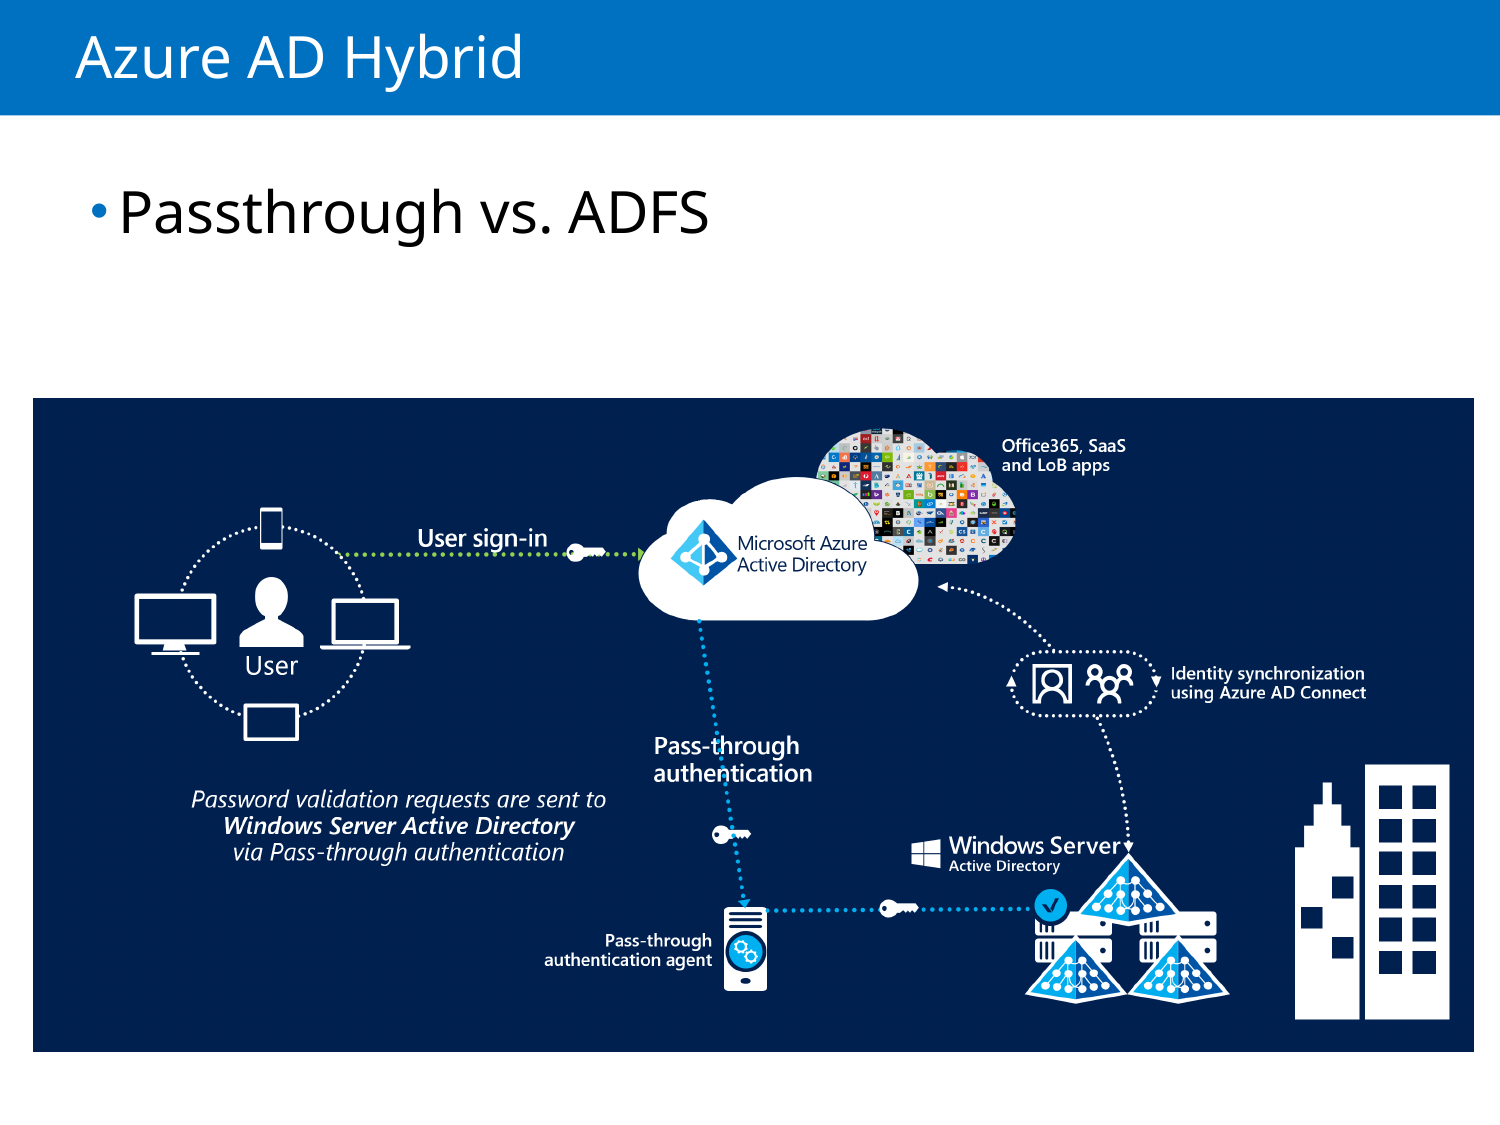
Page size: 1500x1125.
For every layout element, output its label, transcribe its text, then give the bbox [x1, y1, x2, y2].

picture [33, 398, 1474, 1052]
title Azure AD Hybrid [75, 0, 1351, 122]
text_box Passthrough vs. ADFS [75, 167, 1408, 397]
